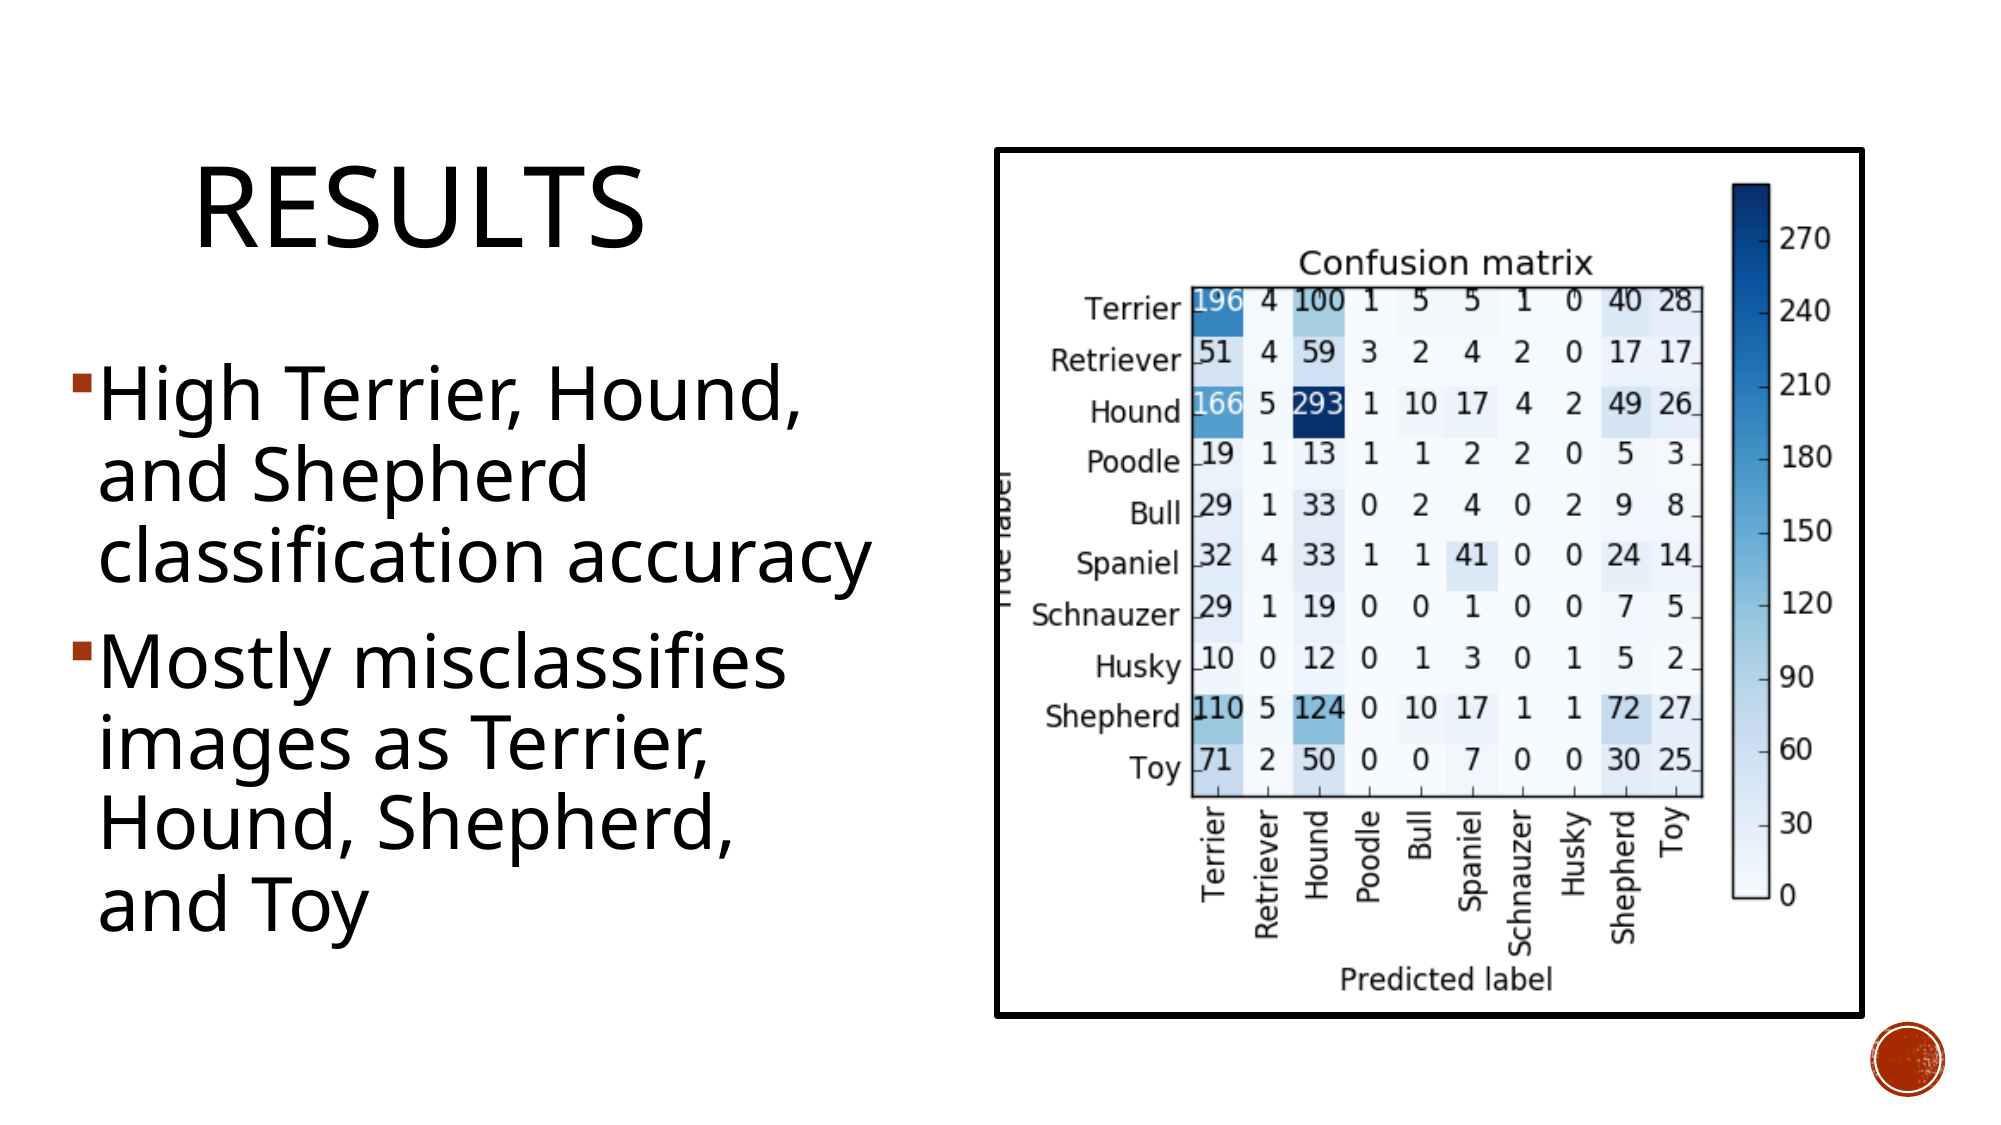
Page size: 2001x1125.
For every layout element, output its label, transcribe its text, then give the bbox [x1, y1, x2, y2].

list High Terrier, Hound, and Shepherd classification accuracy Mostly misclassifies images as Terrier, Hound, Shepherd, and Toy [52, 348, 890, 1013]
picture [1000, 153, 1859, 1012]
title results [175, 79, 1826, 344]
